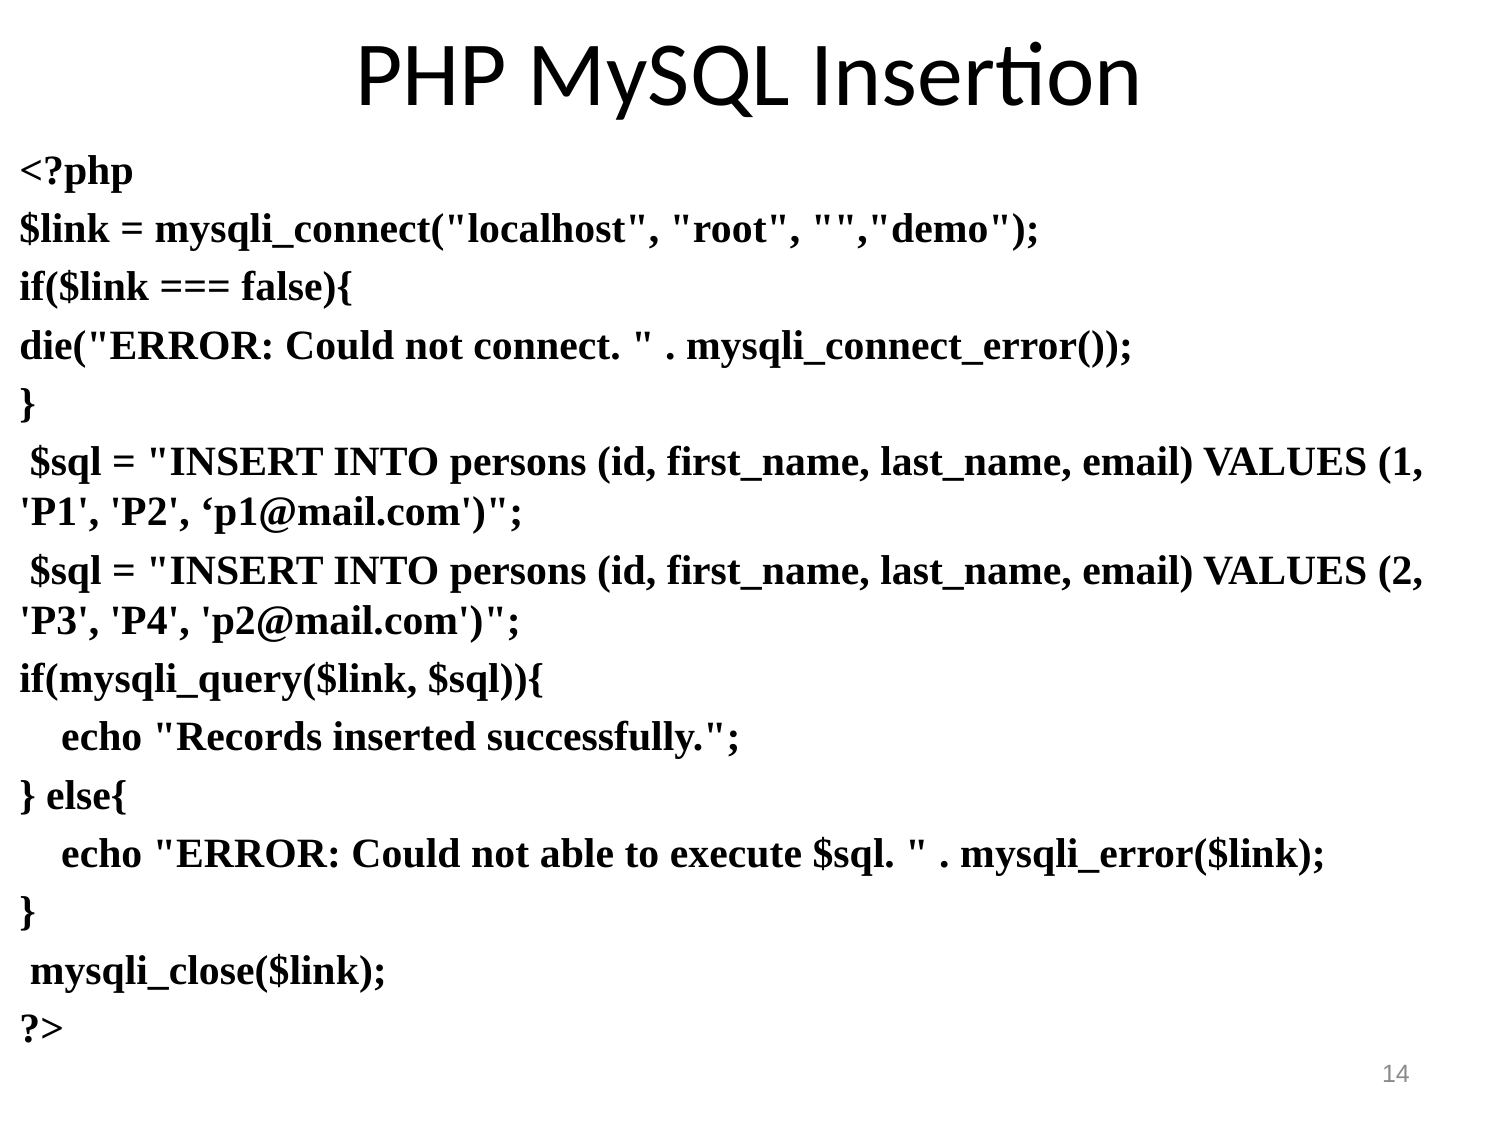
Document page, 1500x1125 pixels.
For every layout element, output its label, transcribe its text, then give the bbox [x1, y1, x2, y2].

slide_number 14 [1074, 1042, 1425, 1103]
title PHP MySQL Insertion [75, 0, 1425, 134]
list <?php $link = mysqli_connect("localhost", "root", "","demo"); if($link === false){ die("ERROR: Could not connect. " . mysqli_connect_error()); } $sql = "INSERT INTO persons (id, first_name, last_name, email) VALUES (1, 'P1', 'P2', ‘p1@mail.com')"; $sql = "INSERT INTO persons (id, first_name, last_name, email) VALUES (2, 'P3', 'P4', 'p2@mail.com')"; if(mysqli_query($link, $sql)){ echo "Records inserted successfully."; } else{ echo "ERROR: Could not able to execute $sql. " . mysqli_error($link); } mysqli_close($link); ?> [4, 134, 1500, 1125]
